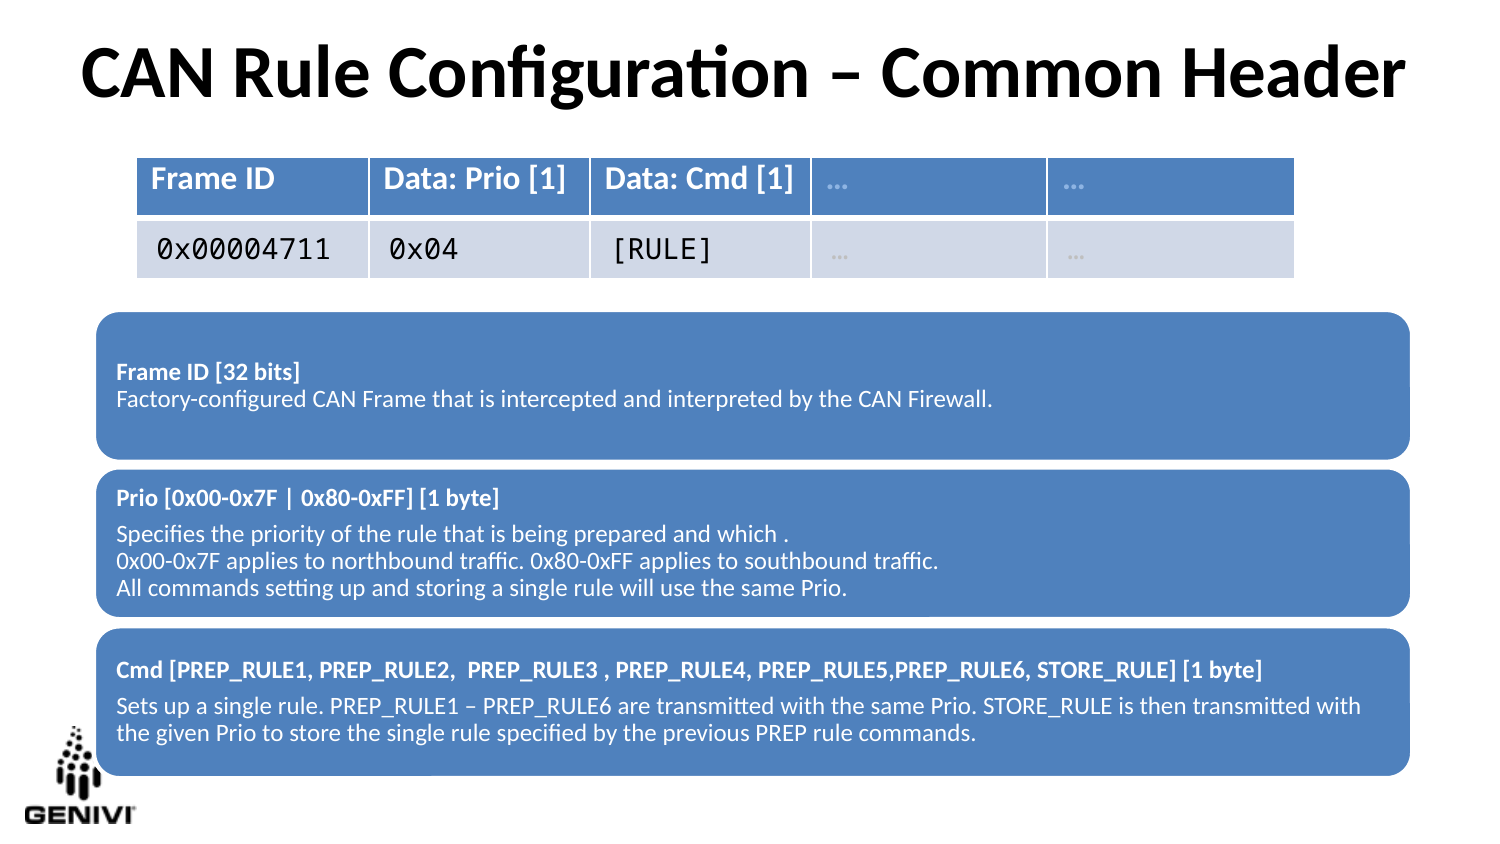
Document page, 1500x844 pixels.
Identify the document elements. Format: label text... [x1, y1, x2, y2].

table_header Data: Cmd [1] [591, 158, 810, 215]
table_header … [1048, 158, 1294, 215]
table_header Data: Prio [1] [370, 158, 589, 215]
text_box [93, 308, 1413, 779]
table_cell … [1048, 221, 1294, 278]
table_cell 0x00004711 [137, 221, 368, 278]
text_box CAN Rule Configuration – Common Header [81, 12, 1436, 131]
picture [25, 726, 137, 824]
table_cell … [812, 221, 1046, 278]
table_header … [812, 158, 1046, 215]
table_cell [RULE] [591, 221, 810, 278]
table_header Frame ID [137, 158, 368, 215]
table_cell 0x04 [370, 221, 589, 278]
